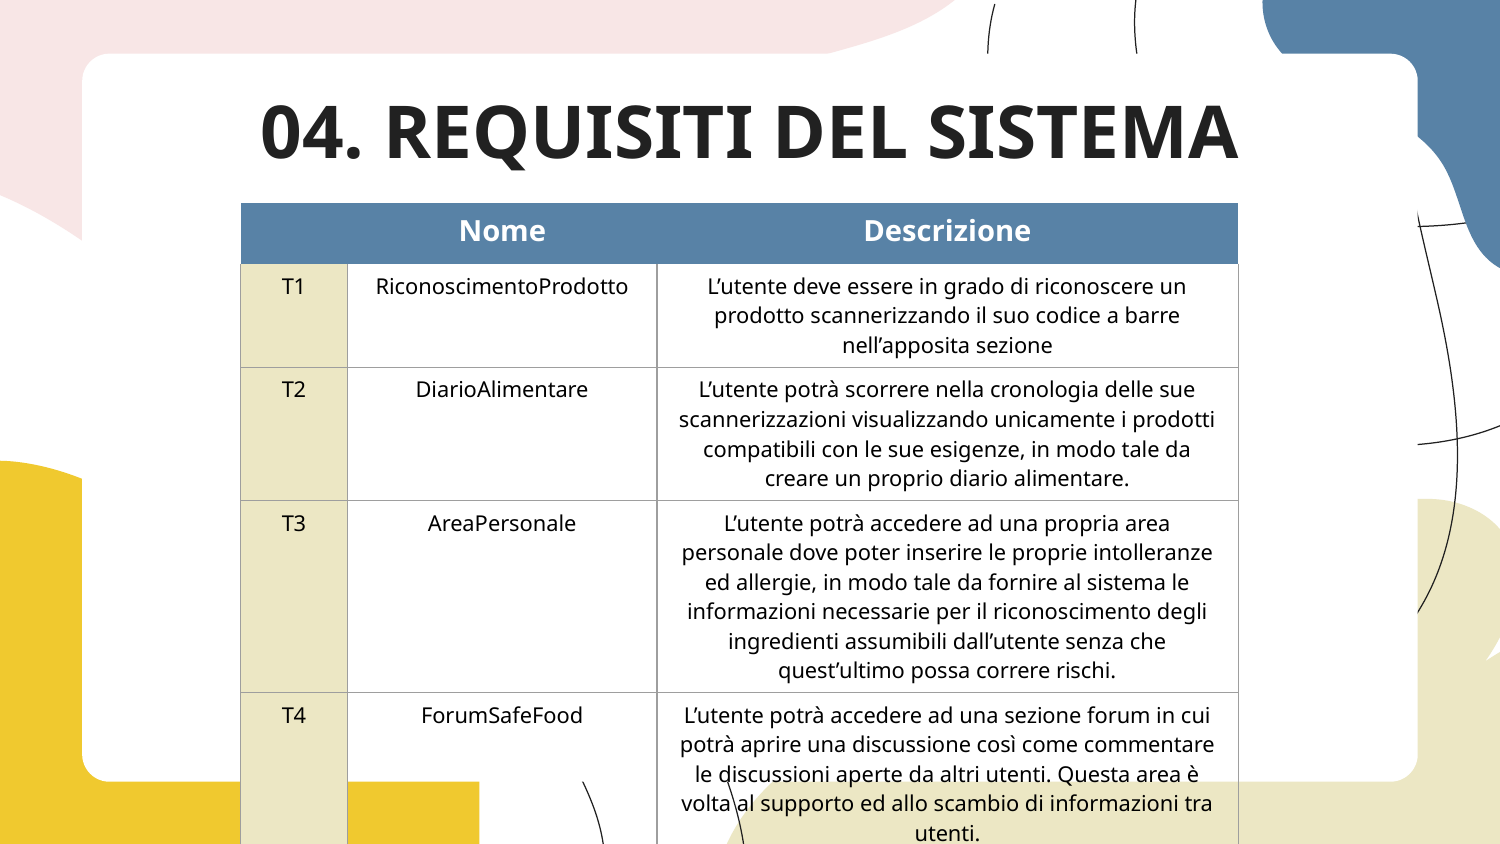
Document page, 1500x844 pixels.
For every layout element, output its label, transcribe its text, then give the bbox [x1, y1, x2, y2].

table_cell RiconoscimentoProdotto [348, 264, 656, 367]
table_cell T2 [241, 368, 347, 500]
table_cell L’utente potrà scorrere nella cronologia delle sue scannerizzazioni visualizzando unicamente i prodotti compatibili con le sue esigenze, in modo tale da creare un proprio diario alimentare. [658, 368, 1238, 500]
title 04. REQUISITI DEL SISTEMA [116, 85, 1383, 180]
table_cell AreaPersonale [348, 501, 656, 692]
table_header Nome [348, 203, 657, 264]
table_cell T1 [241, 264, 347, 367]
table_cell T3 [241, 501, 347, 692]
table_cell L’utente potrà accedere ad una propria area personale dove poter inserire le proprie intolleranze ed allergie, in modo tale da fornire al sistema le informazioni necessarie per il riconoscimento degli ingredienti assumibili dall’utente senza che quest’ultimo possa correre rischi. [658, 501, 1238, 692]
table_cell T4 [241, 693, 347, 844]
table_header [241, 203, 348, 264]
table_header Descrizione [657, 203, 1238, 264]
table_cell L’utente potrà accedere ad una sezione forum in cui potrà aprire una discussione così come commentare le discussioni aperte da altri utenti. Questa area è volta al supporto ed allo scambio di informazioni tra utenti. [658, 693, 1238, 844]
table_cell L’utente deve essere in grado di riconoscere un prodotto scannerizzando il suo codice a barre nell’apposita sezione [658, 264, 1238, 367]
table_cell DiarioAlimentare [348, 368, 656, 500]
table_cell ForumSafeFood [348, 693, 656, 844]
